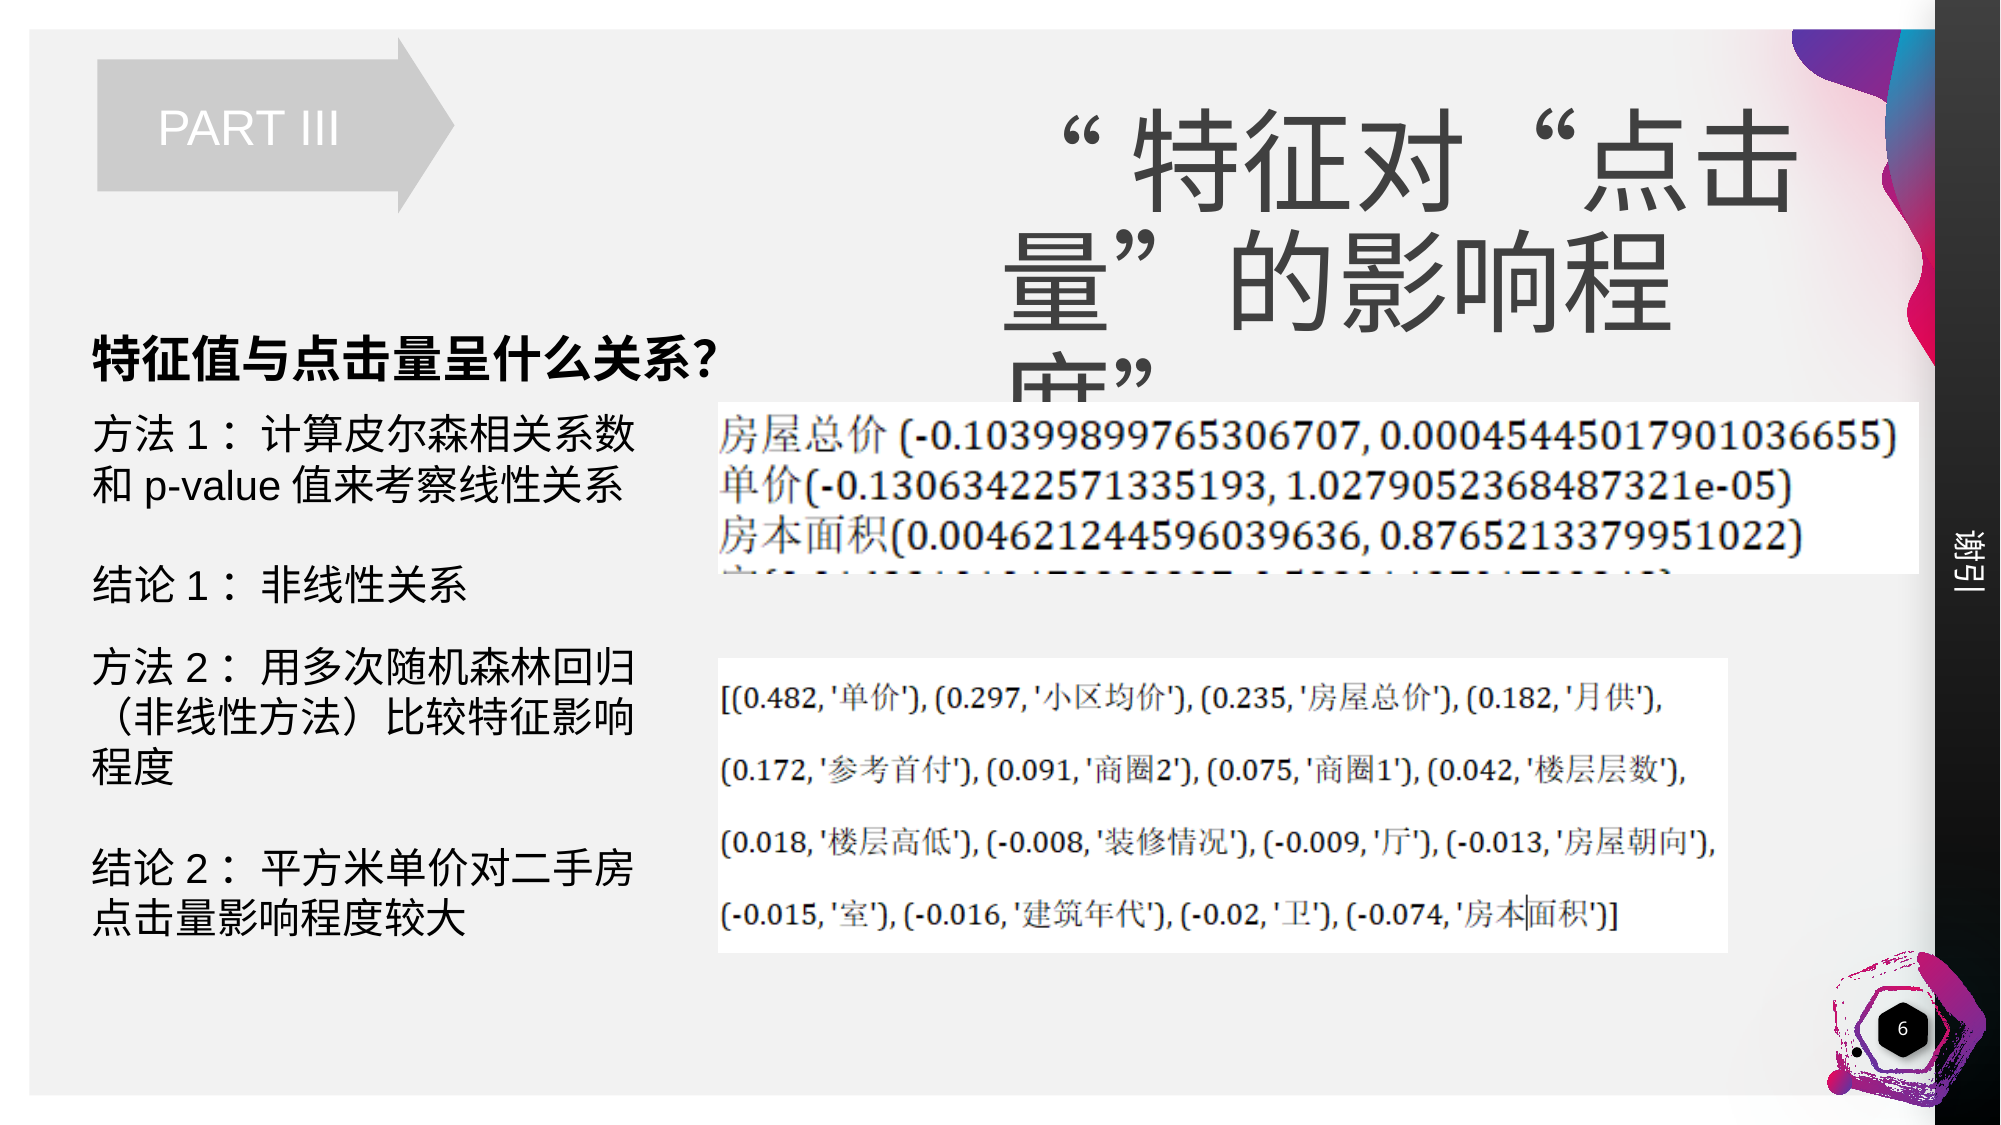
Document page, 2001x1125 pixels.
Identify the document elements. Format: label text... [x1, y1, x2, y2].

picture [718, 658, 1728, 953]
text_box 方法2：用多次随机森林回归（非线性方法）比较特征影响程度 结论2：平方米单价对二手房点击量影响程度较大 [77, 633, 680, 949]
slide_number 6 [1872, 1001, 1934, 1057]
text_box 方法1：计算皮尔森相关系数和p-value值来考察线性关系 结论1：非线性关系 [77, 400, 681, 616]
picture [718, 402, 1919, 574]
title “特征对“点击量”的影响程度” [999, 106, 1833, 321]
text_box 特征值与点击量呈什么关系？ [77, 320, 798, 396]
text_box PART III [97, 37, 455, 214]
